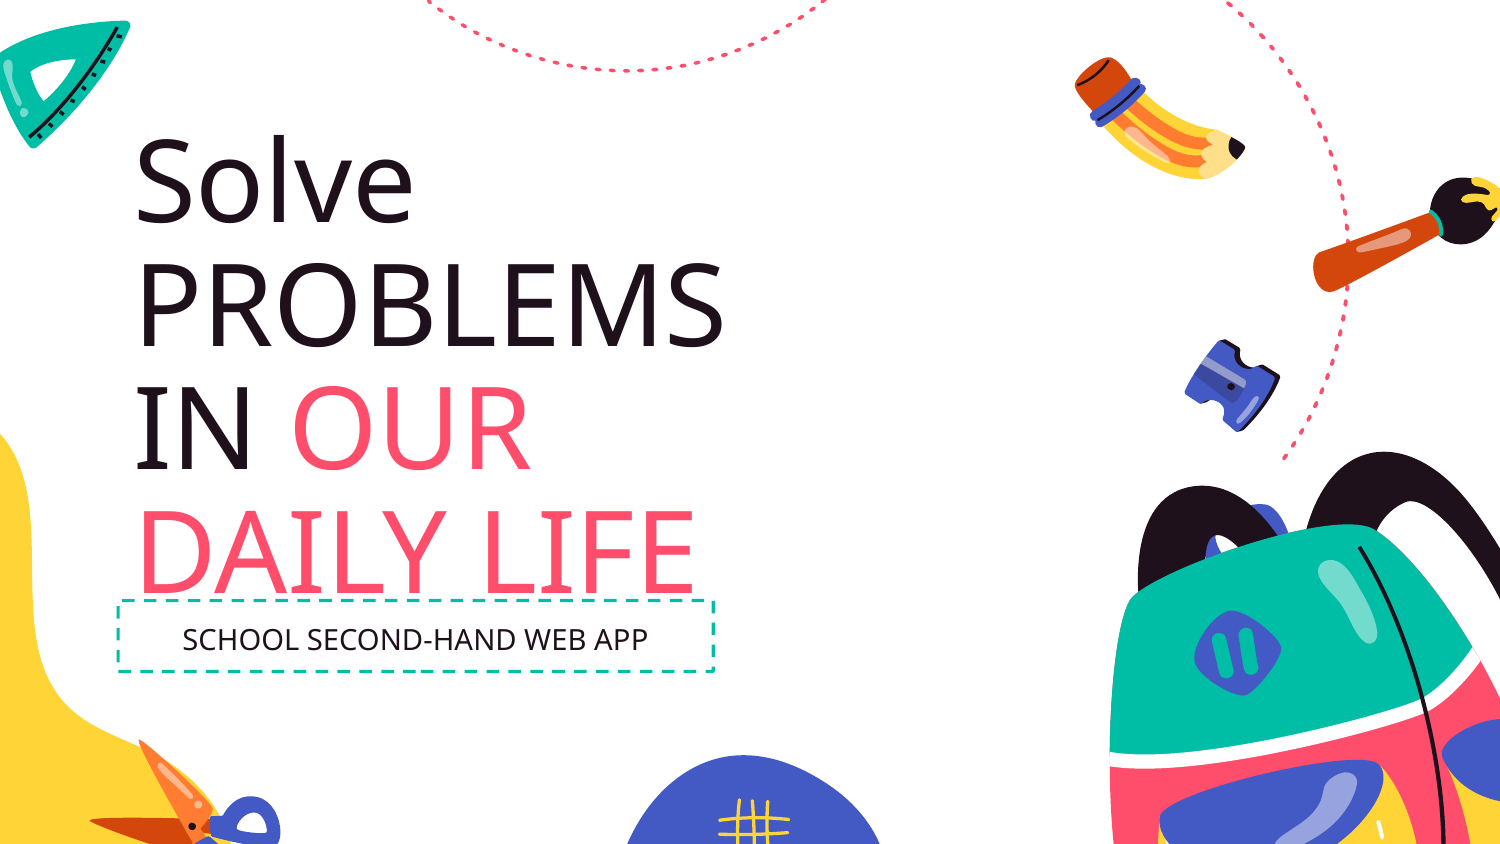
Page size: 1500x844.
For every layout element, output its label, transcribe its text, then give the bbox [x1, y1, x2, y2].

text_box [1238, 11, 1244, 18]
title Solve PROBLEMS IN OUR DAILY LIFE [118, 172, 851, 570]
text_box [1226, 1, 1233, 8]
subtitle SCHOOL SECOND-HAND WEB APP [116, 598, 715, 674]
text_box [1067, 19, 1500, 844]
